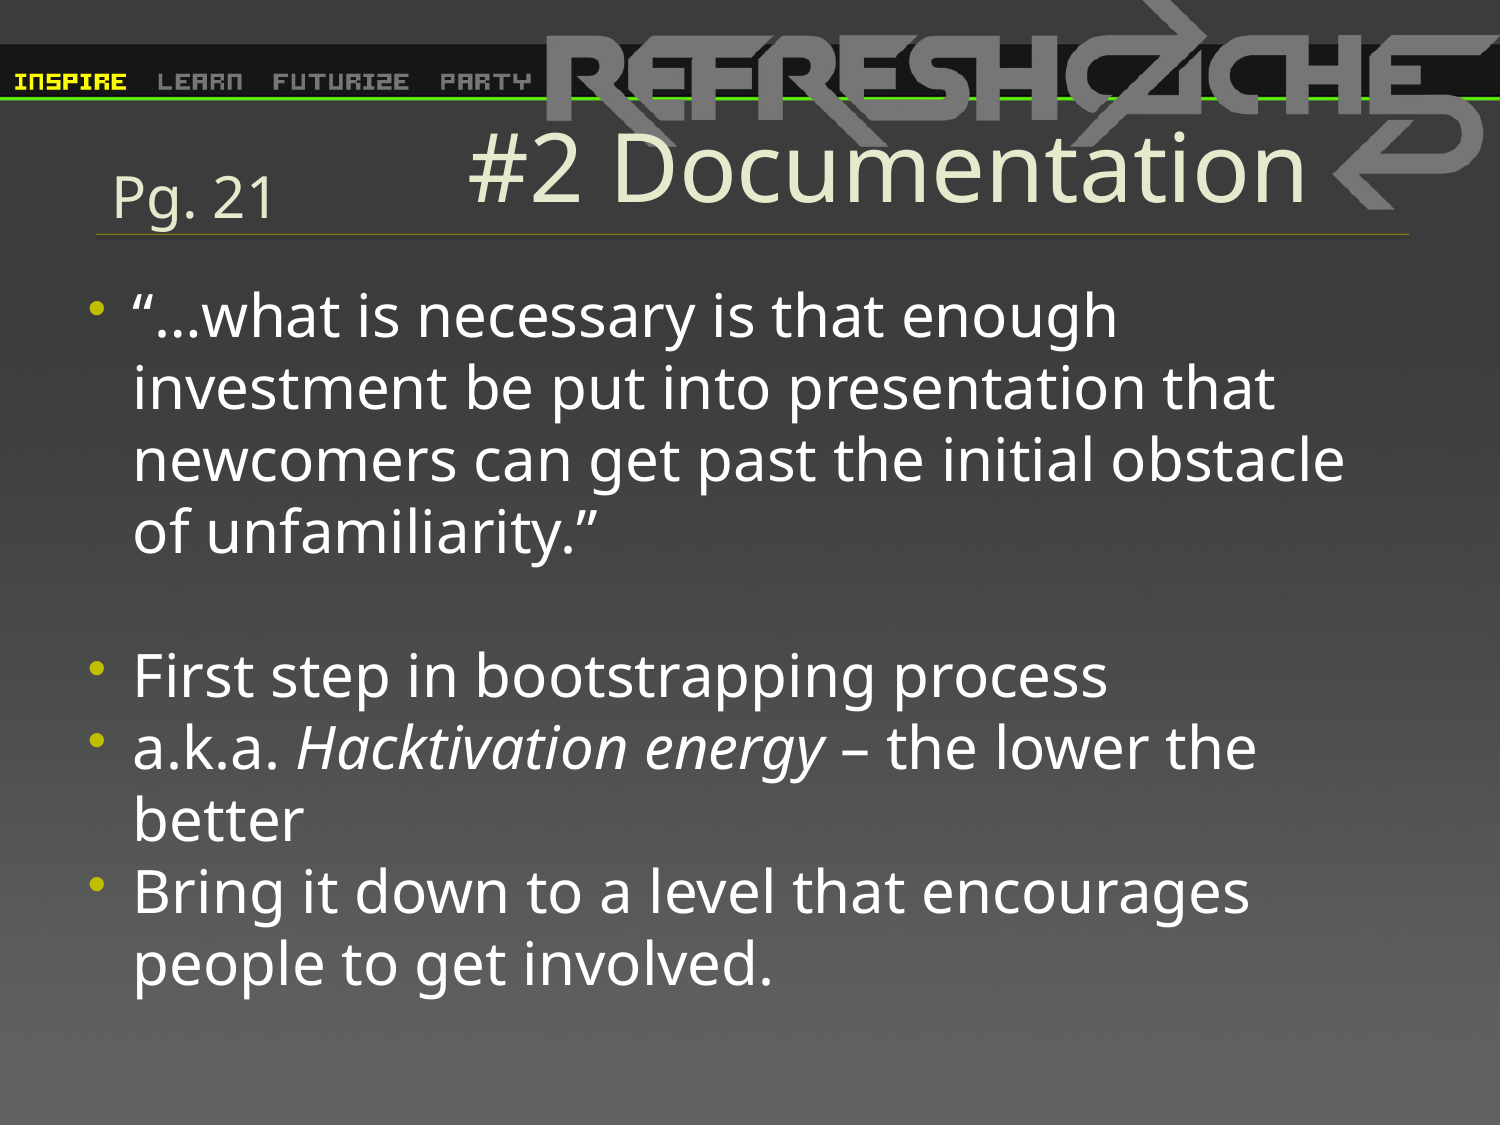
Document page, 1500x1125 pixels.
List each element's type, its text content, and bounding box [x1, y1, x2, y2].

title #2 Documentation [75, 41, 1325, 230]
text_box Pg. 21 [87, 50, 450, 238]
list “…what is necessary is that enough investment be put into presentation that newcomers can get past the initial obstacle of unfamiliarity.” First step in bootstrapping process a.k.a. Hacktivation energy – the lower the better Bring it down to a level that encourages people to get involved. [75, 270, 1425, 1013]
picture [0, 0, 1500, 1125]
